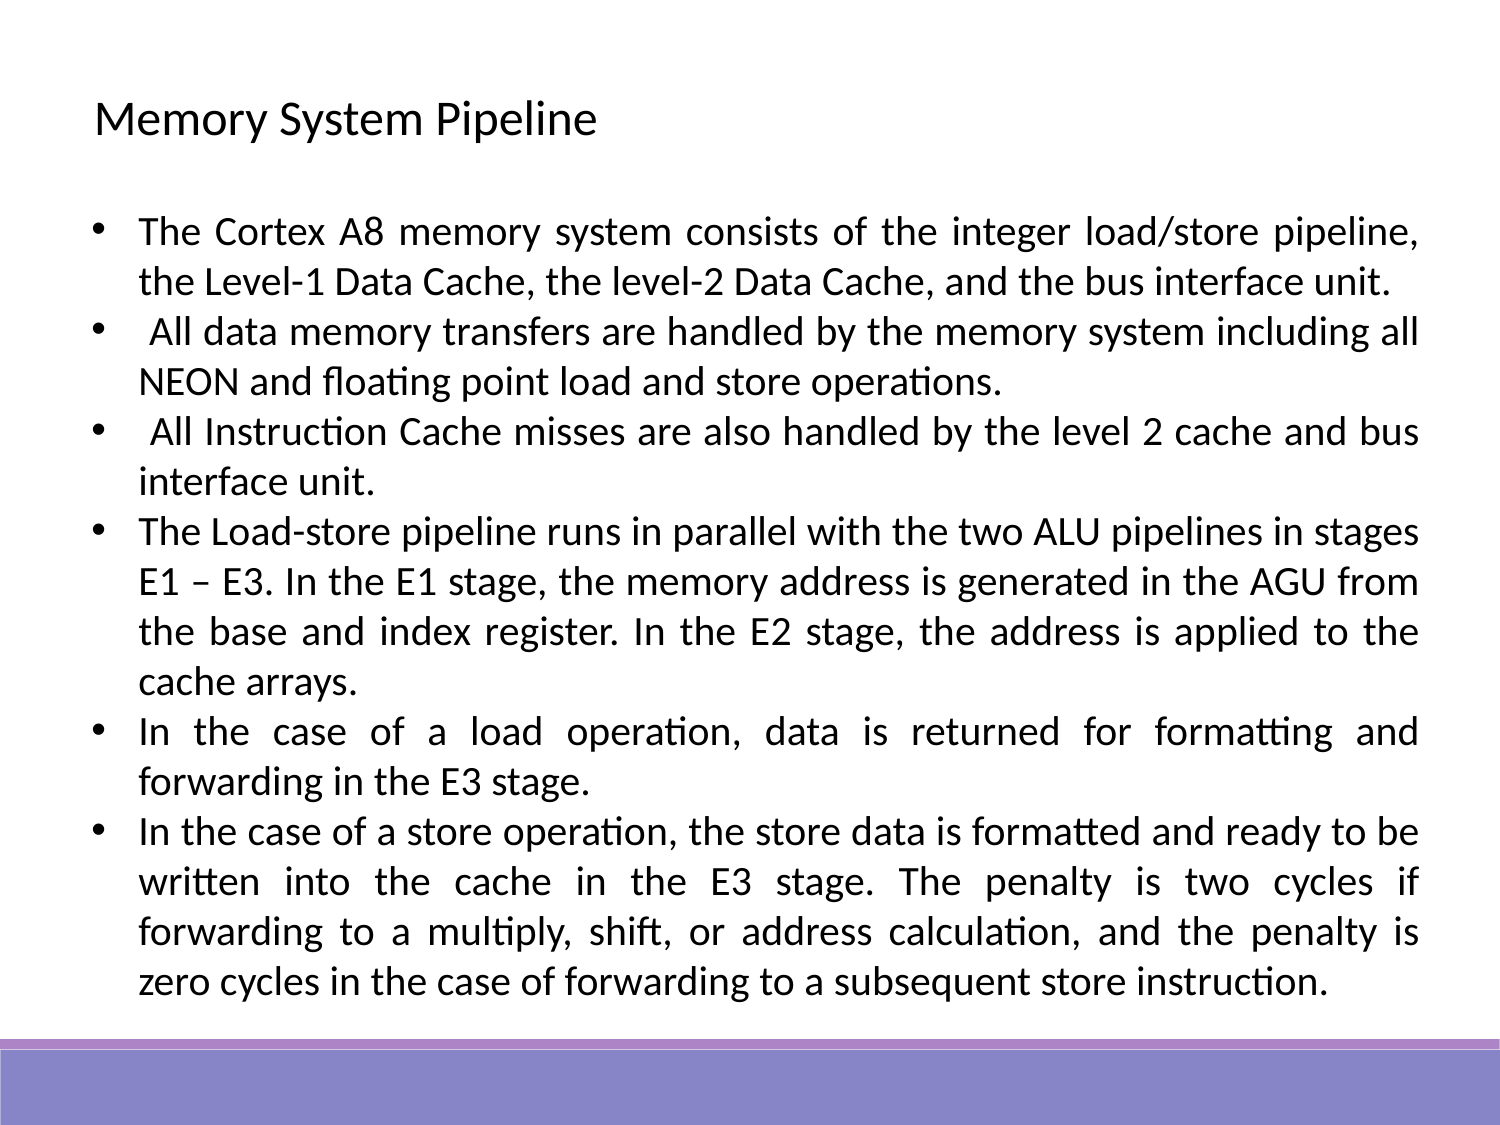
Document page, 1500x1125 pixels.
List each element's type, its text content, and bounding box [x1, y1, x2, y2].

text_box The Cortex A8 memory system consists of the integer load/store pipeline, the Level-1 Data Cache, the level-2 Data Cache, and the bus interface unit. All data memory transfers are handled by the memory system including all NEON and floating point load and store operations. All Instruction Cache misses are also handled by the level 2 cache and bus interface unit. The Load-store pipeline runs in parallel with the two ALU pipelines in stages E1 – E3. In the E1 stage, the memory address is generated in the AGU from the base and index register. In the E2 stage, the address is applied to the cache arrays. In the case of a load operation, data is returned for formatting and forwarding in the E3 stage. In the case of a store operation, the store data is formatted and ready to be written into the cache in the E3 stage. The penalty is two cycles if forwarding to a multiply, shift, or address calculation, and the penalty is zero cycles in the case of forwarding to a subsequent store instruction. [76, 196, 1436, 1012]
text_box Memory System Pipeline [79, 78, 614, 153]
